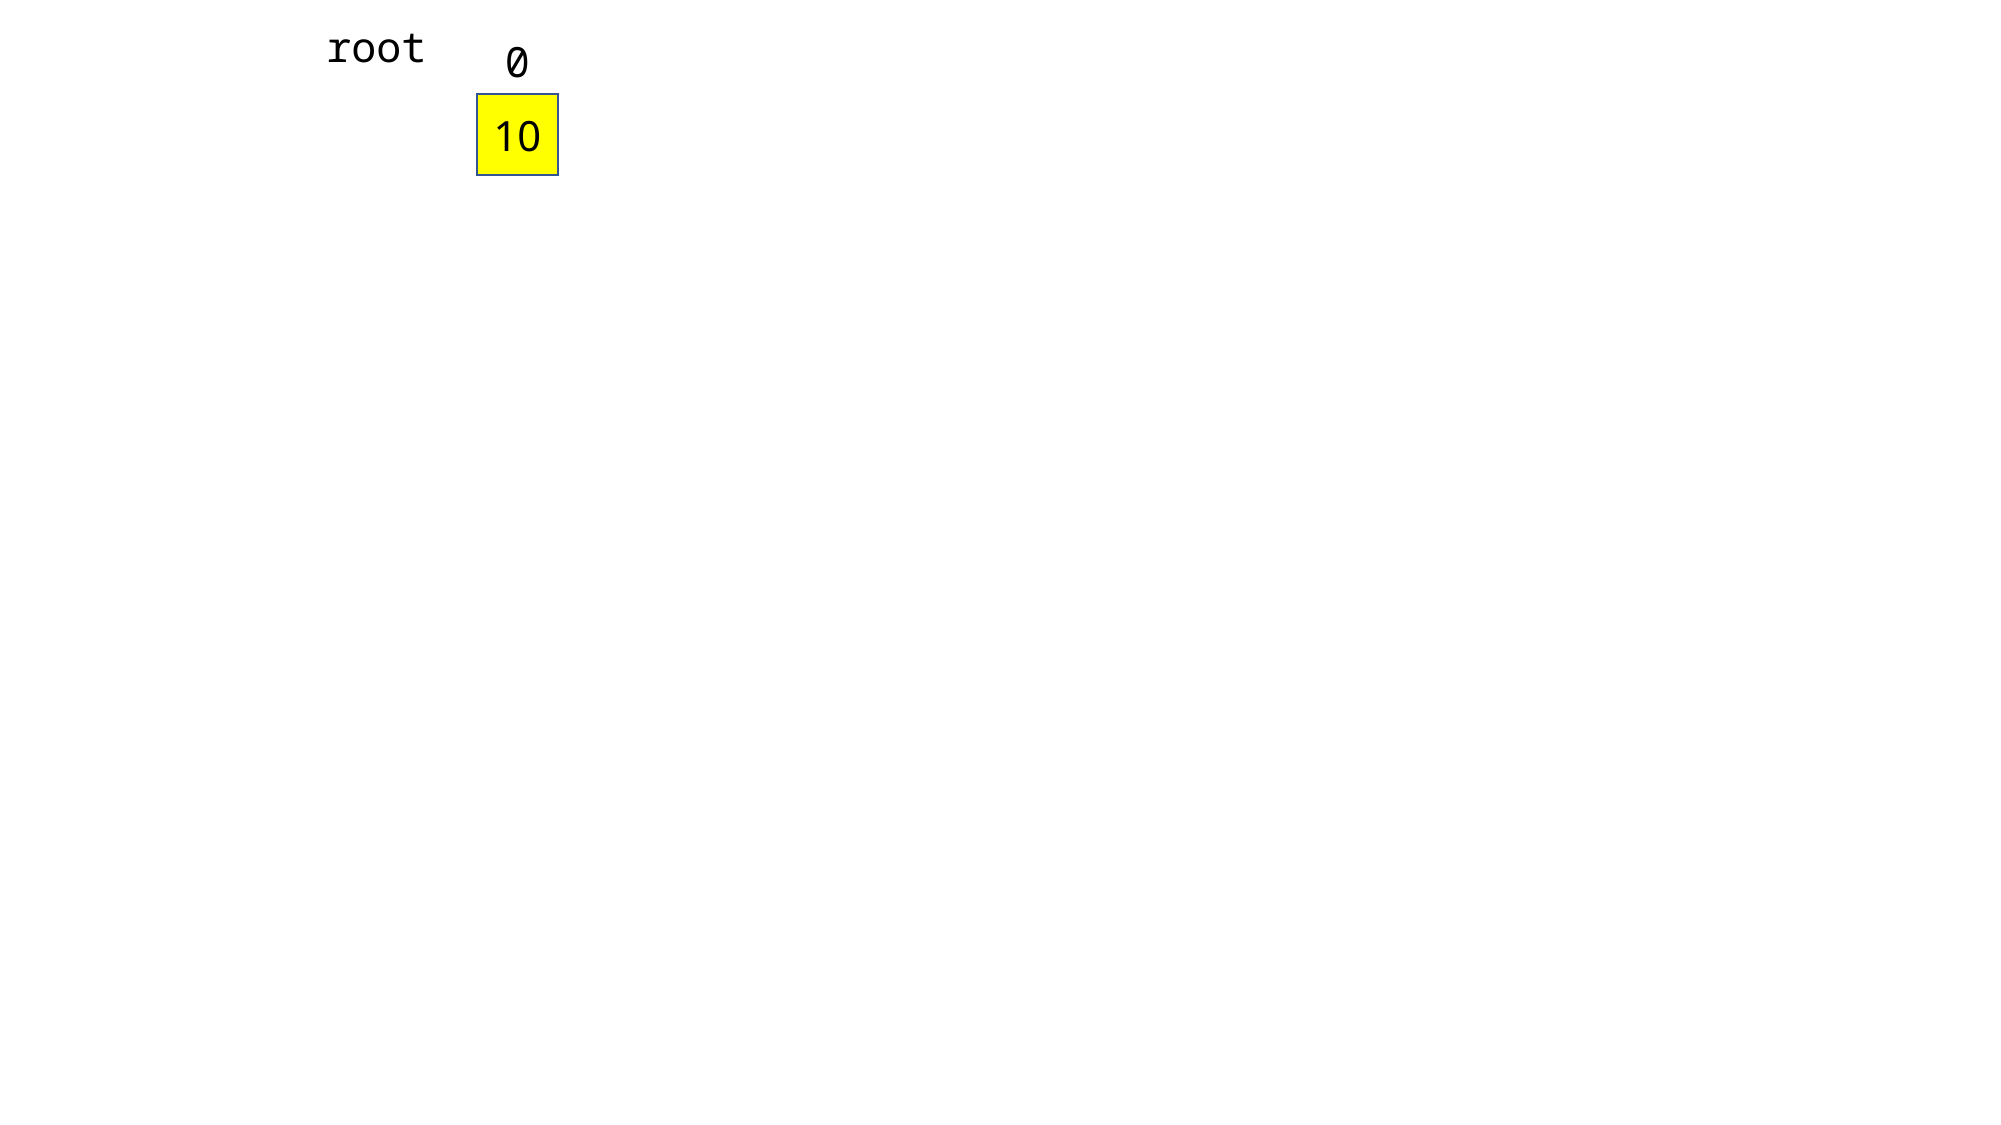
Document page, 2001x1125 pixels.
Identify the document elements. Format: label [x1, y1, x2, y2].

text_box [476, 27, 559, 176]
text_box [311, 13, 442, 78]
